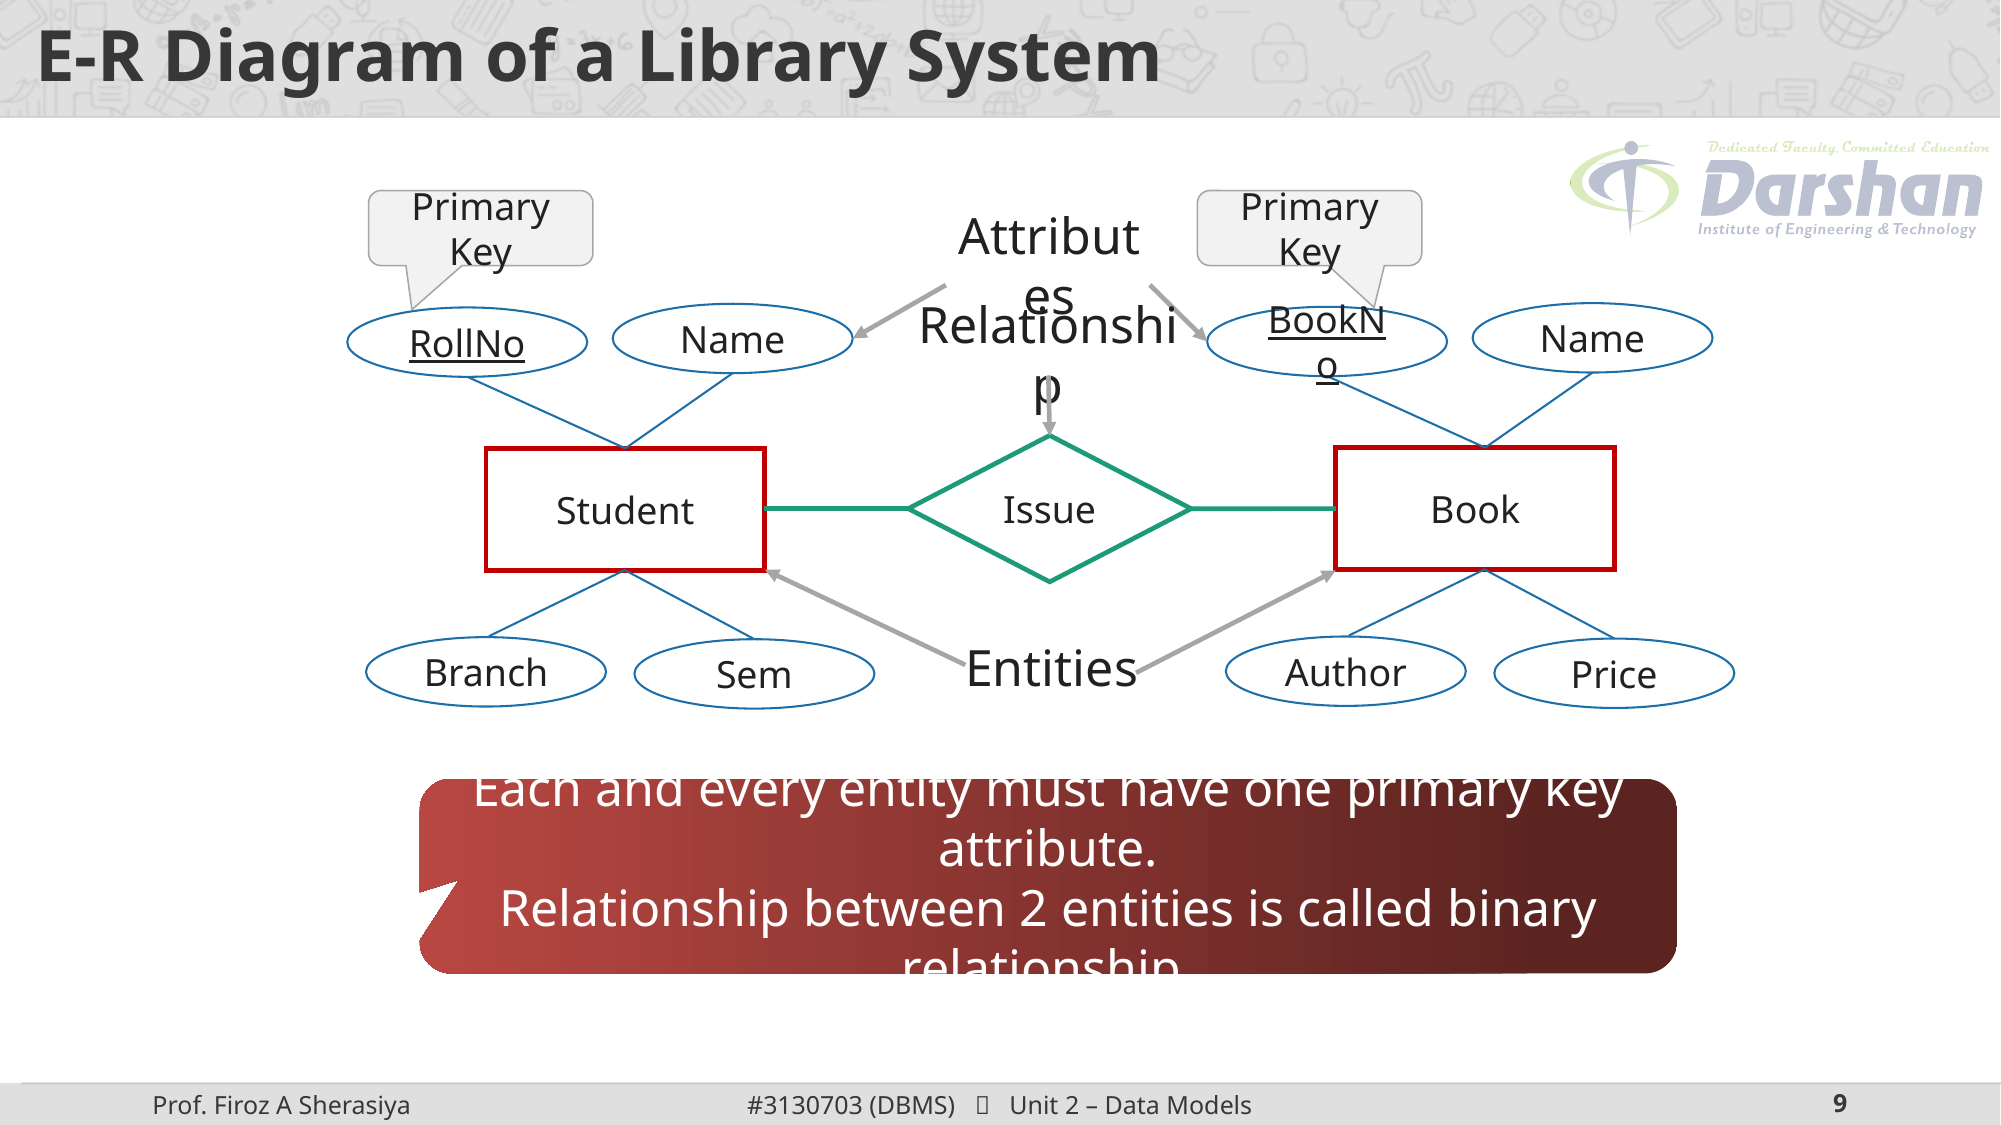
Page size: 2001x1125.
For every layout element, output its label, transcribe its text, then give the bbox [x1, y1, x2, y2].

text_box Primary Key [1196, 189, 1423, 310]
title E-R Diagram of a Library System [0, 0, 2000, 117]
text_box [1348, 569, 1485, 636]
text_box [852, 284, 946, 339]
text_box Primary Key [367, 189, 595, 312]
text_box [1136, 570, 1336, 673]
text_box Book [1335, 447, 1615, 571]
text_box Issue [908, 434, 1191, 584]
text_box Each and every entity must have one primary key attribute. Relationship between 2 entities is called binary relationship. [419, 778, 1678, 974]
text_box RollNo [346, 306, 589, 378]
text_box Relationship [897, 314, 1200, 392]
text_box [1485, 569, 1615, 639]
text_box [467, 376, 625, 449]
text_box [765, 569, 966, 665]
text_box Branch [364, 636, 608, 708]
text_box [1327, 376, 1485, 448]
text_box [489, 569, 626, 637]
text_box Attributes [928, 226, 1171, 304]
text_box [625, 570, 755, 640]
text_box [1149, 284, 1208, 342]
text_box ISA [1570, 141, 1990, 238]
text_box Name [1471, 302, 1714, 374]
text_box BookNo [1206, 305, 1449, 378]
text_box Student [485, 447, 766, 571]
text_box Author [1225, 635, 1467, 707]
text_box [625, 373, 733, 449]
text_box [1485, 372, 1593, 448]
text_box Entities [934, 627, 1169, 705]
text_box Name [611, 302, 854, 375]
text_box Sem [633, 638, 876, 710]
text_box Price [1493, 637, 1736, 709]
